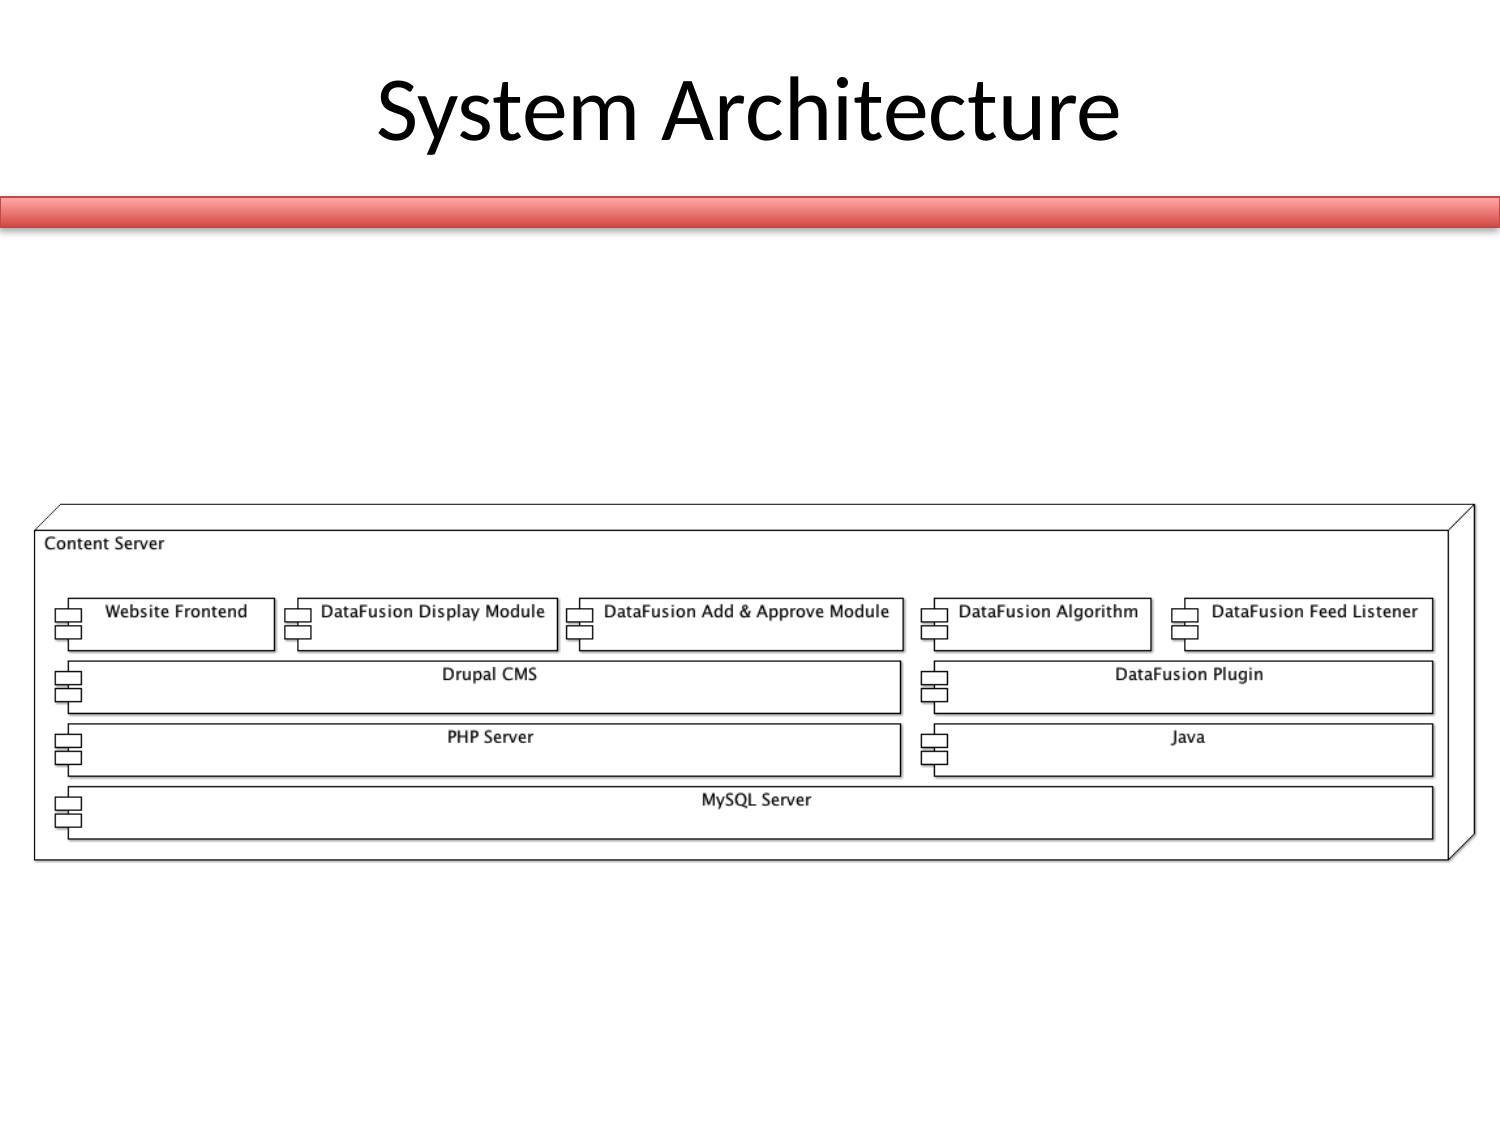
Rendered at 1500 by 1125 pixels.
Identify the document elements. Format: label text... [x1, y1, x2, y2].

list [0, 271, 1500, 1097]
title System Architecture [75, 9, 1425, 198]
